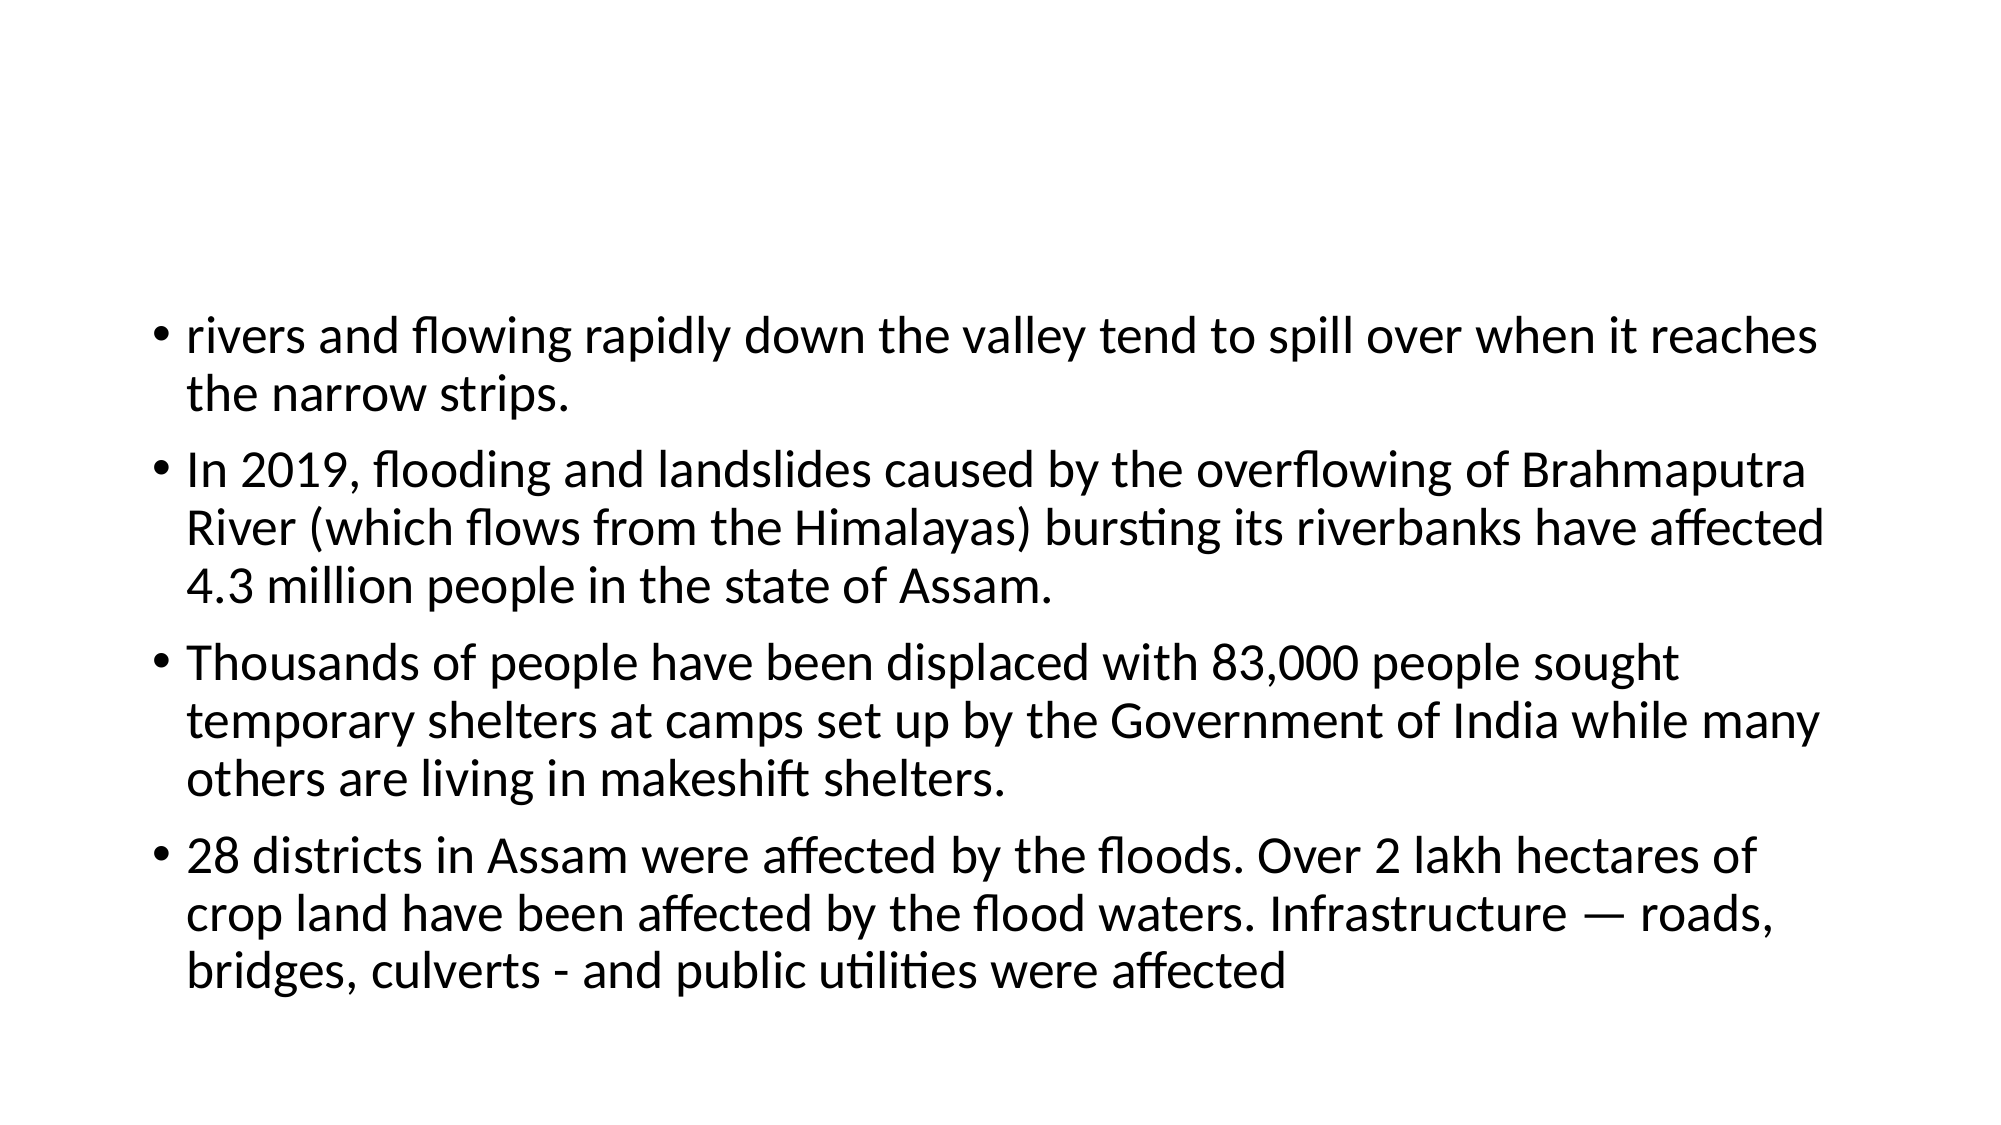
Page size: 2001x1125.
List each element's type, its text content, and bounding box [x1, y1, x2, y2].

list rivers and flowing rapidly down the valley tend to spill over when it reaches the narrow strips. In 2019, flooding and landslides caused by the overflowing of Brahmaputra River (which flows from the Himalayas) bursting its riverbanks have affected 4.3 million people in the state of Assam. Thousands of people have been displaced with 83,000 people sought temporary shelters at camps set up by the Government of India while many others are living in makeshift shelters. 28 districts in Assam were affected by the floods. Over 2 lakh hectares of crop land have been affected by the flood waters. Infrastructure — roads, bridges, culverts - and public utilities were affected [137, 299, 1863, 1014]
